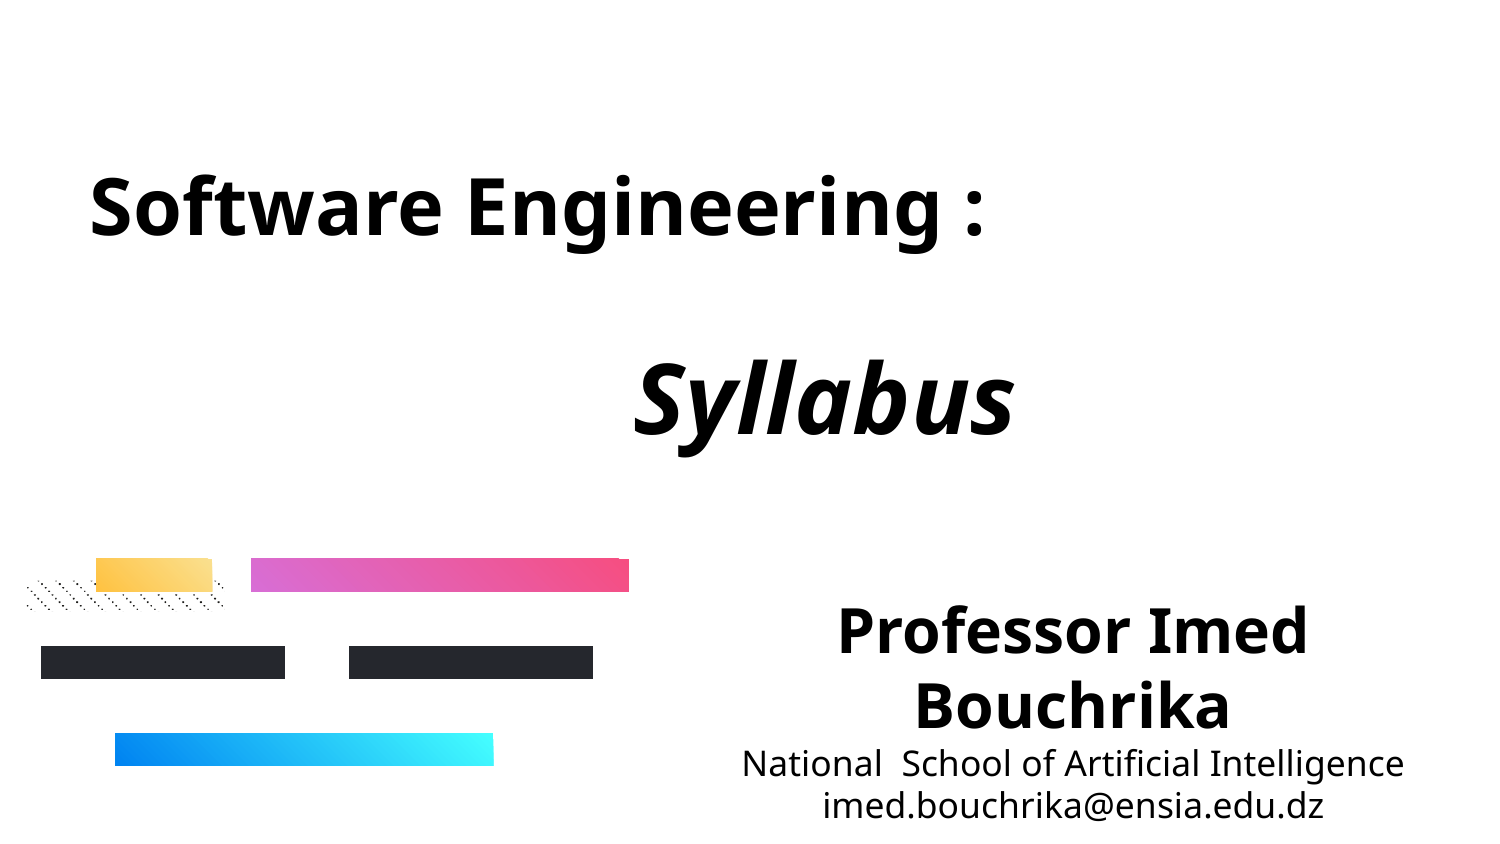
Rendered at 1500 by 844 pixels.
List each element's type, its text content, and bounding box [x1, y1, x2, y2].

title Software Engineering : Syllabus [74, 141, 1426, 476]
picture [25, 580, 225, 612]
title Professor Imed Bouchrika National School of Artificial Intelligence imed.bouchrika@ensia.edu.dz [655, 575, 1492, 747]
